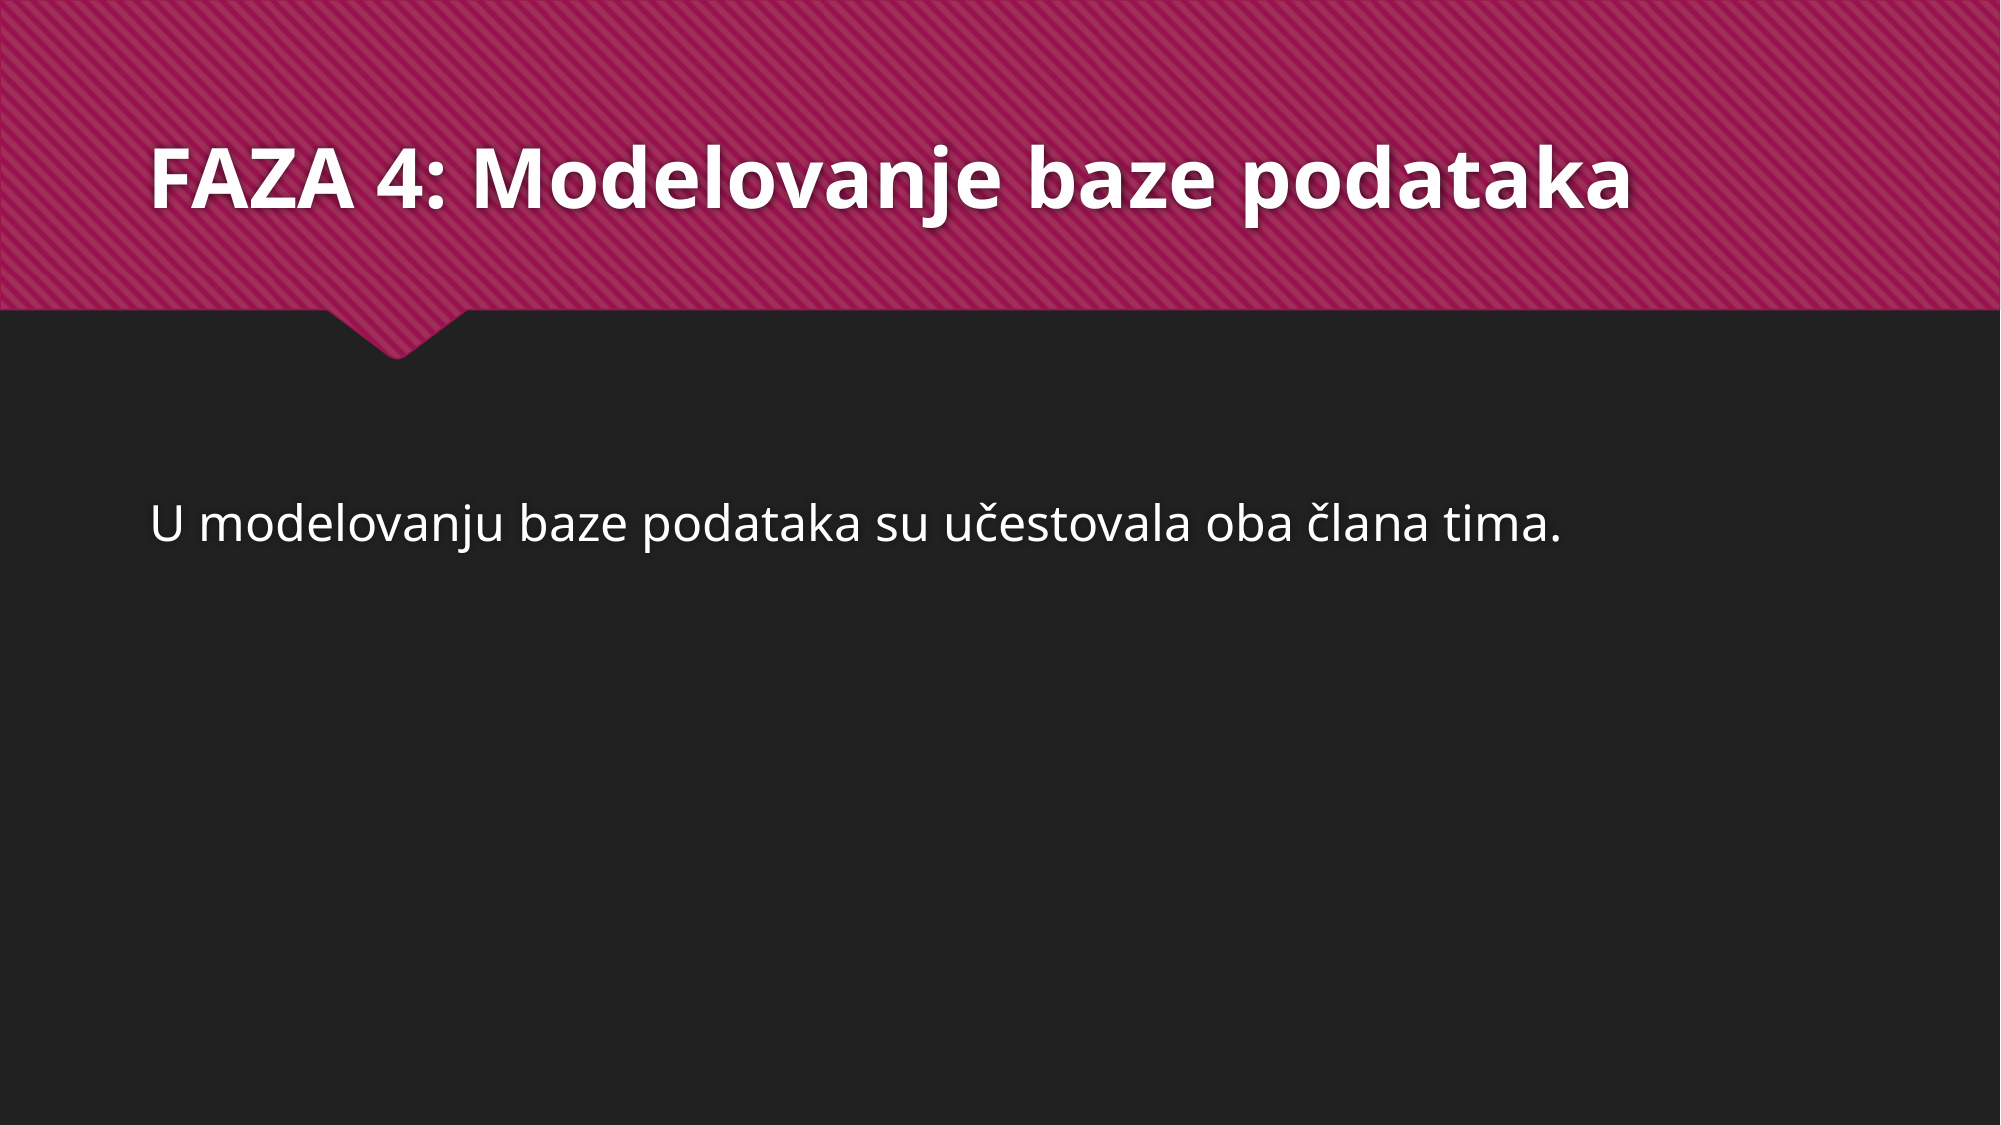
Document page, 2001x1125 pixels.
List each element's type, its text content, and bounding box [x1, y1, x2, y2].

list U modelovanju baze podataka su učestovala oba člana tima. [134, 364, 1866, 678]
title FAZA 4: Modelovanje baze podataka [132, 73, 1868, 233]
